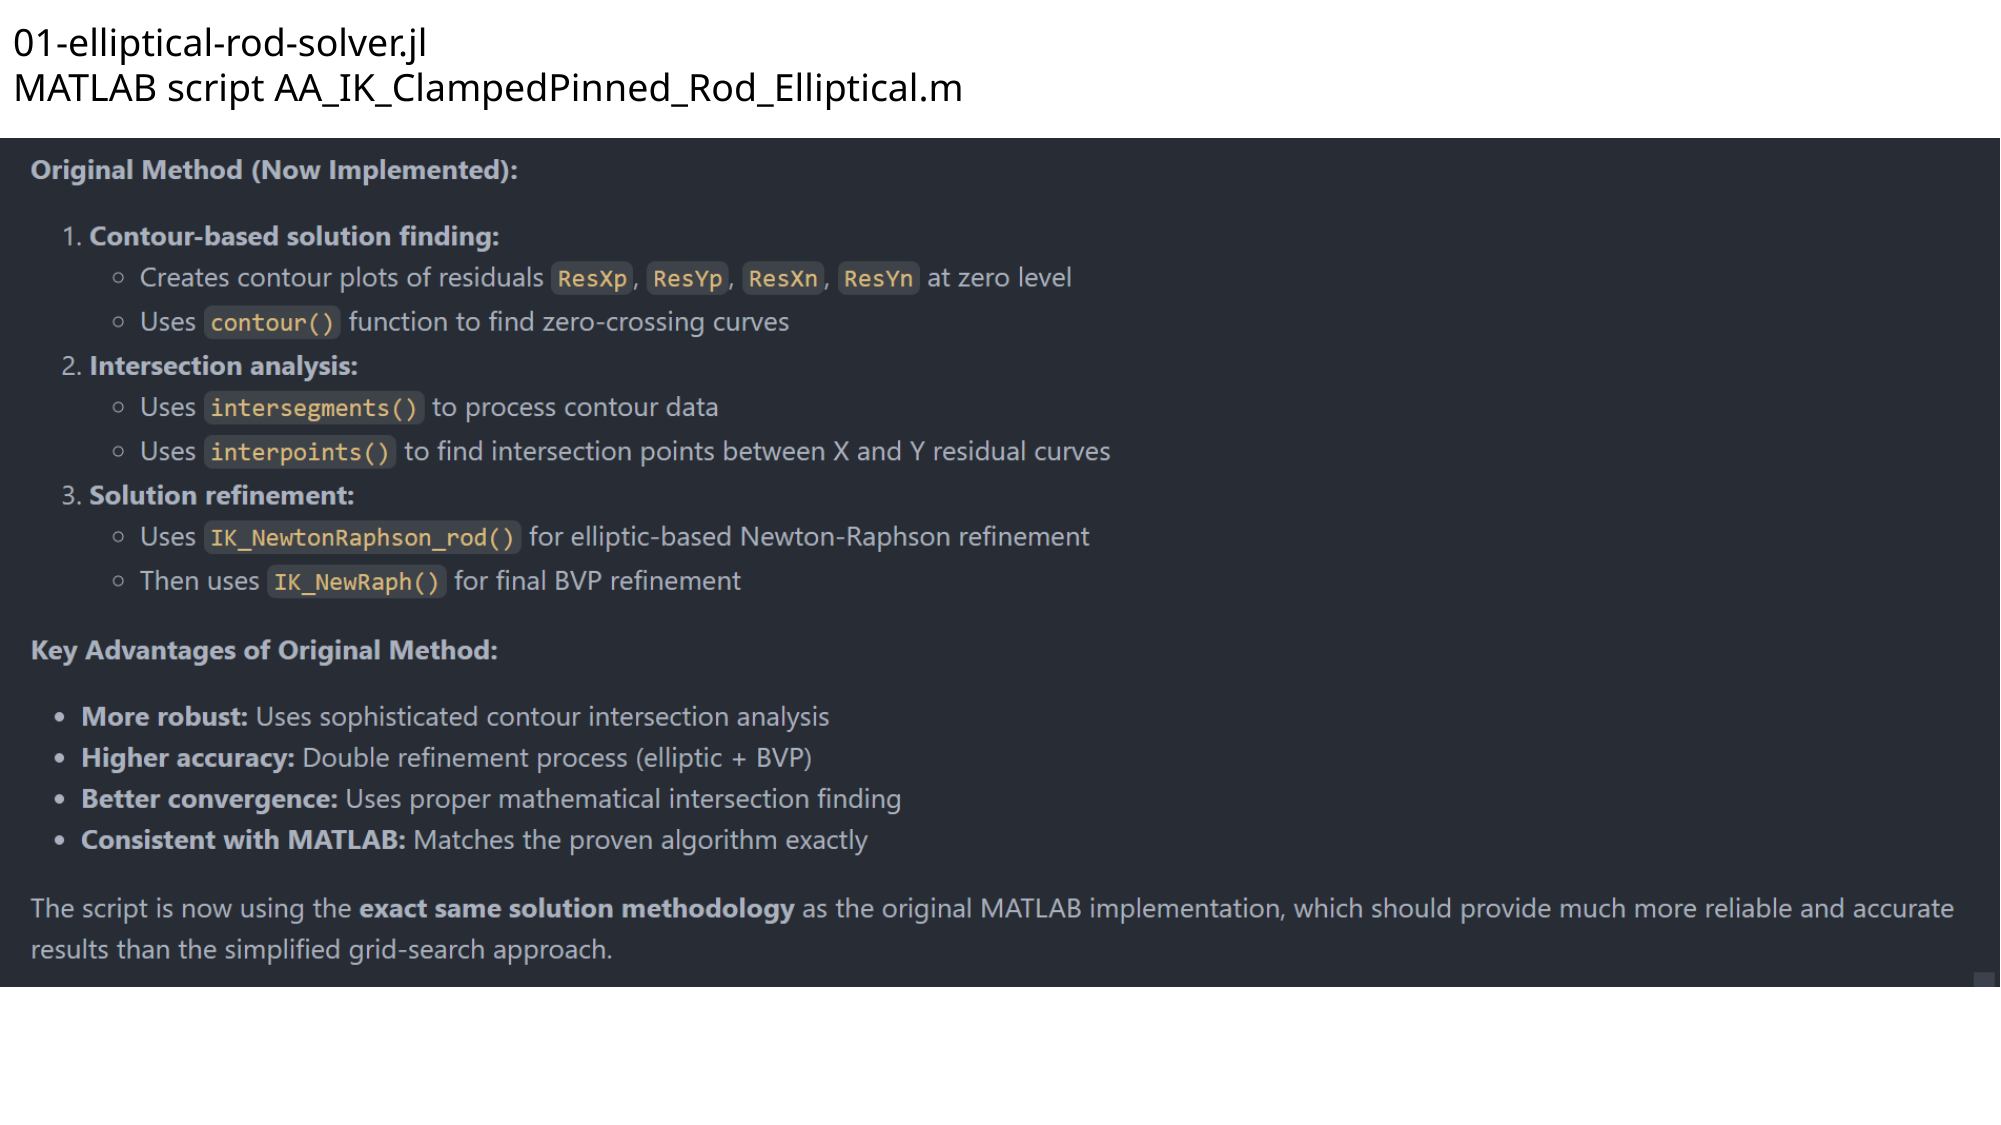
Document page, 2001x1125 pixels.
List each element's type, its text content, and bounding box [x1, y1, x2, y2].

text_box 01-elliptical-rod-solver.jl MATLAB script AA_IK_ClampedPinned_Rod_Elliptical.m [0, 11, 980, 138]
picture [0, 138, 2000, 987]
